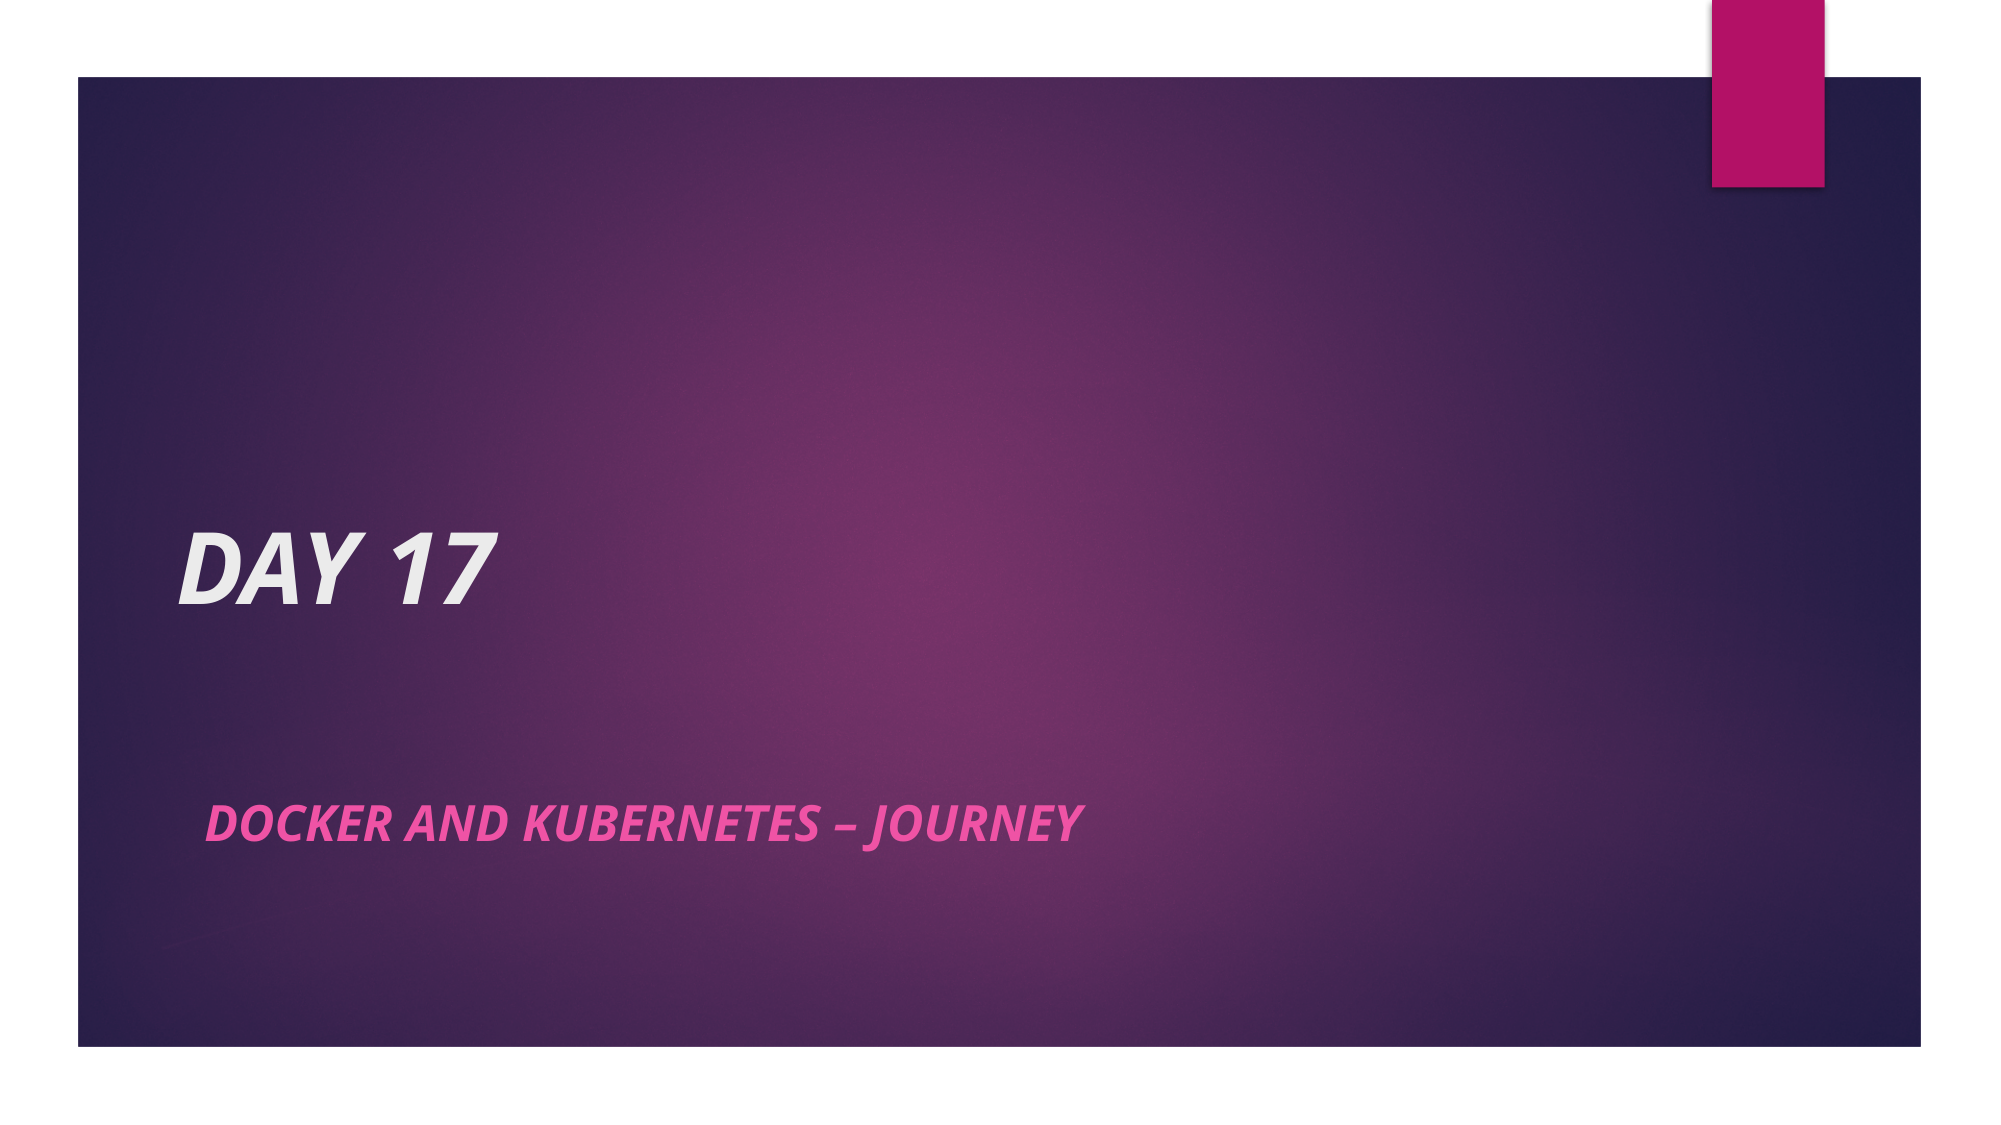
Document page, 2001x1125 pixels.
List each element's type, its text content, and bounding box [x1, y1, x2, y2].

title DAY 17 [161, 344, 1609, 784]
subtitle docker and Kubernetes – Journey [189, 783, 1638, 925]
